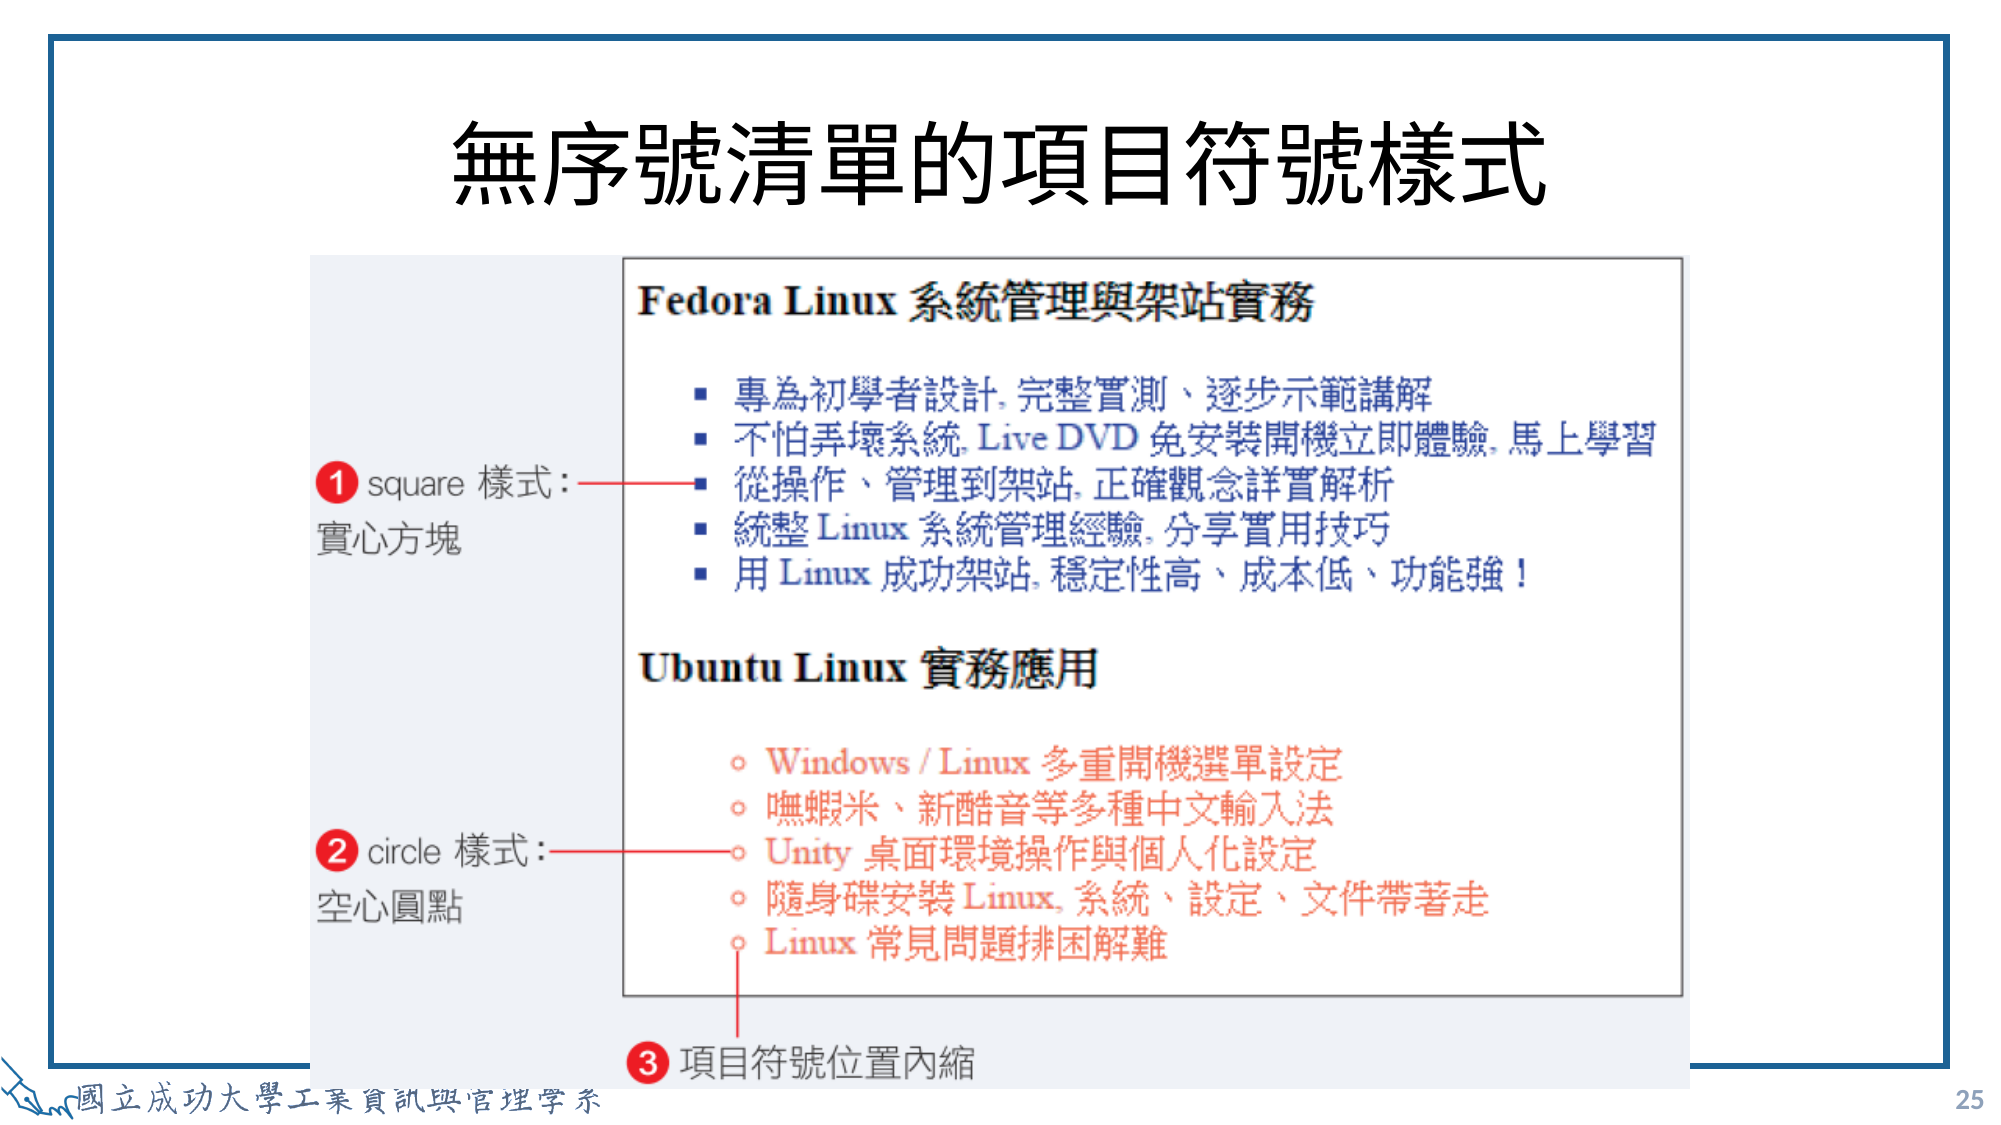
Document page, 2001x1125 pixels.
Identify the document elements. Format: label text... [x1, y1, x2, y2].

title 無序號清單的項目符號樣式 [137, 59, 1863, 278]
picture [310, 255, 1690, 1089]
picture [0, 1049, 80, 1125]
slide_number 25 [1550, 1067, 2000, 1125]
